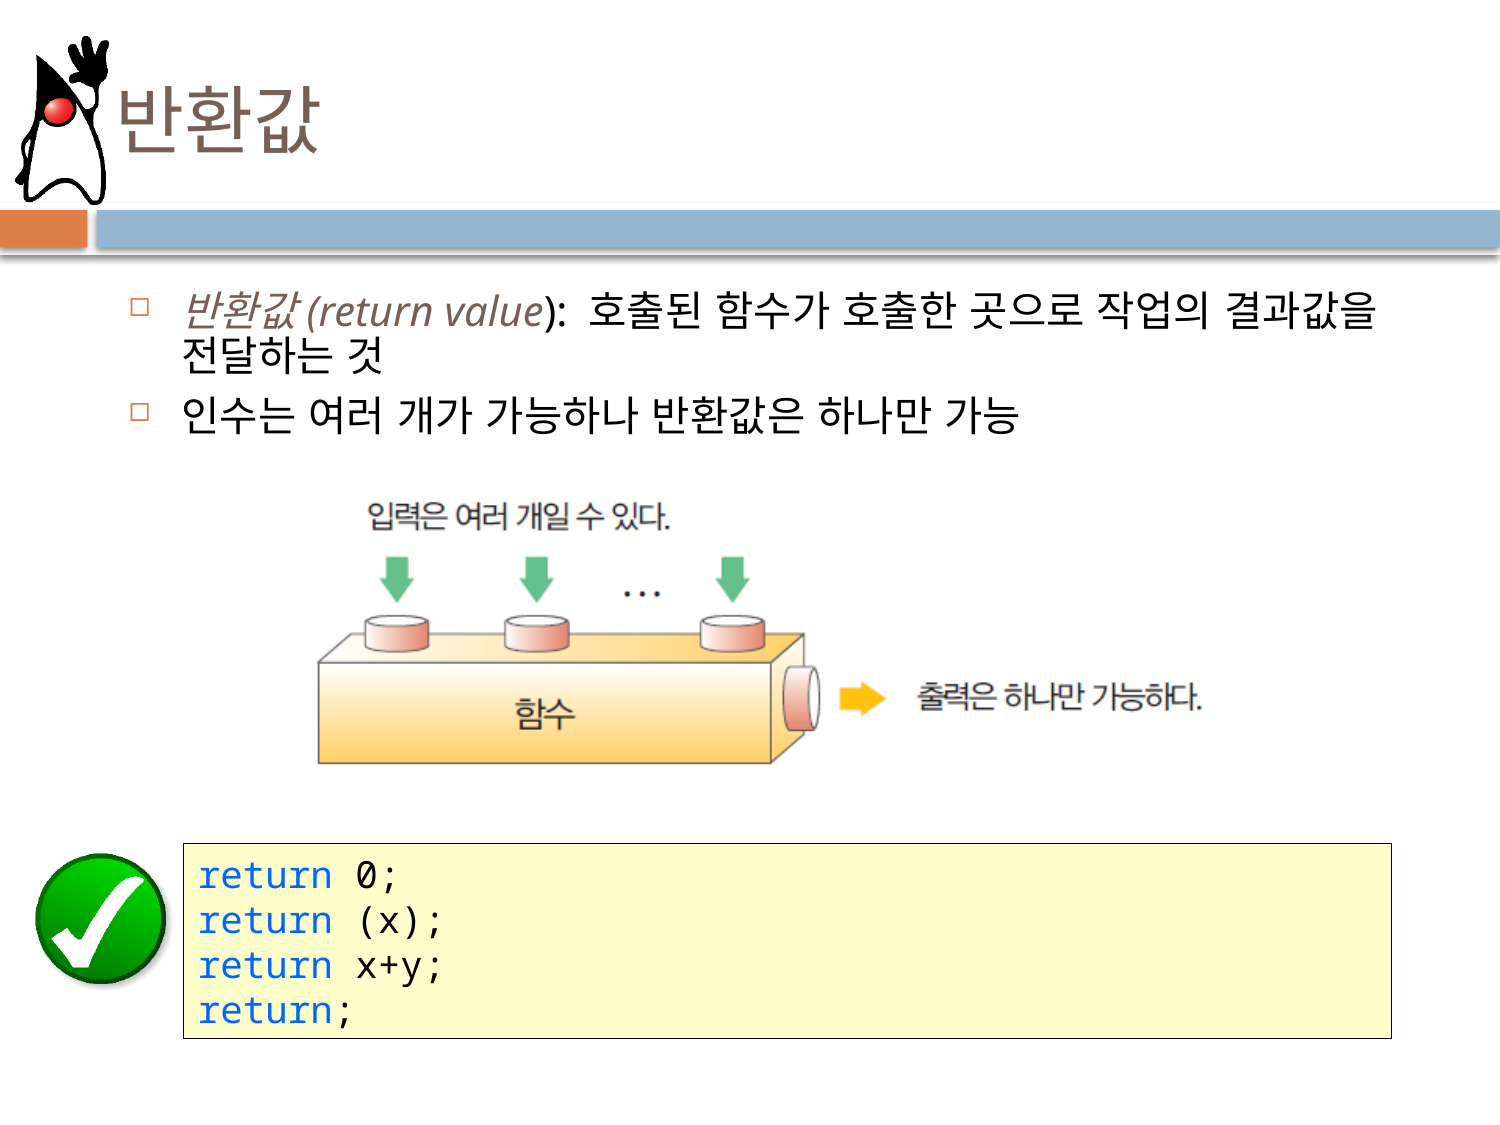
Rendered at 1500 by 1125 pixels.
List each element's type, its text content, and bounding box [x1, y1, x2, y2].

picture [25, 843, 176, 995]
text_box return 0; return (x); return x+y; return; [183, 843, 1392, 1039]
picture [15, 36, 109, 205]
list 반환값(return value): 호출된 함수가 호출한 곳으로 작업의 결과값을 전달하는 것 인수는 여러 개가 가능하나 반환값은 하나만 가능 [113, 283, 1462, 452]
title 반환값 [100, 37, 1438, 200]
picture [254, 468, 1246, 781]
